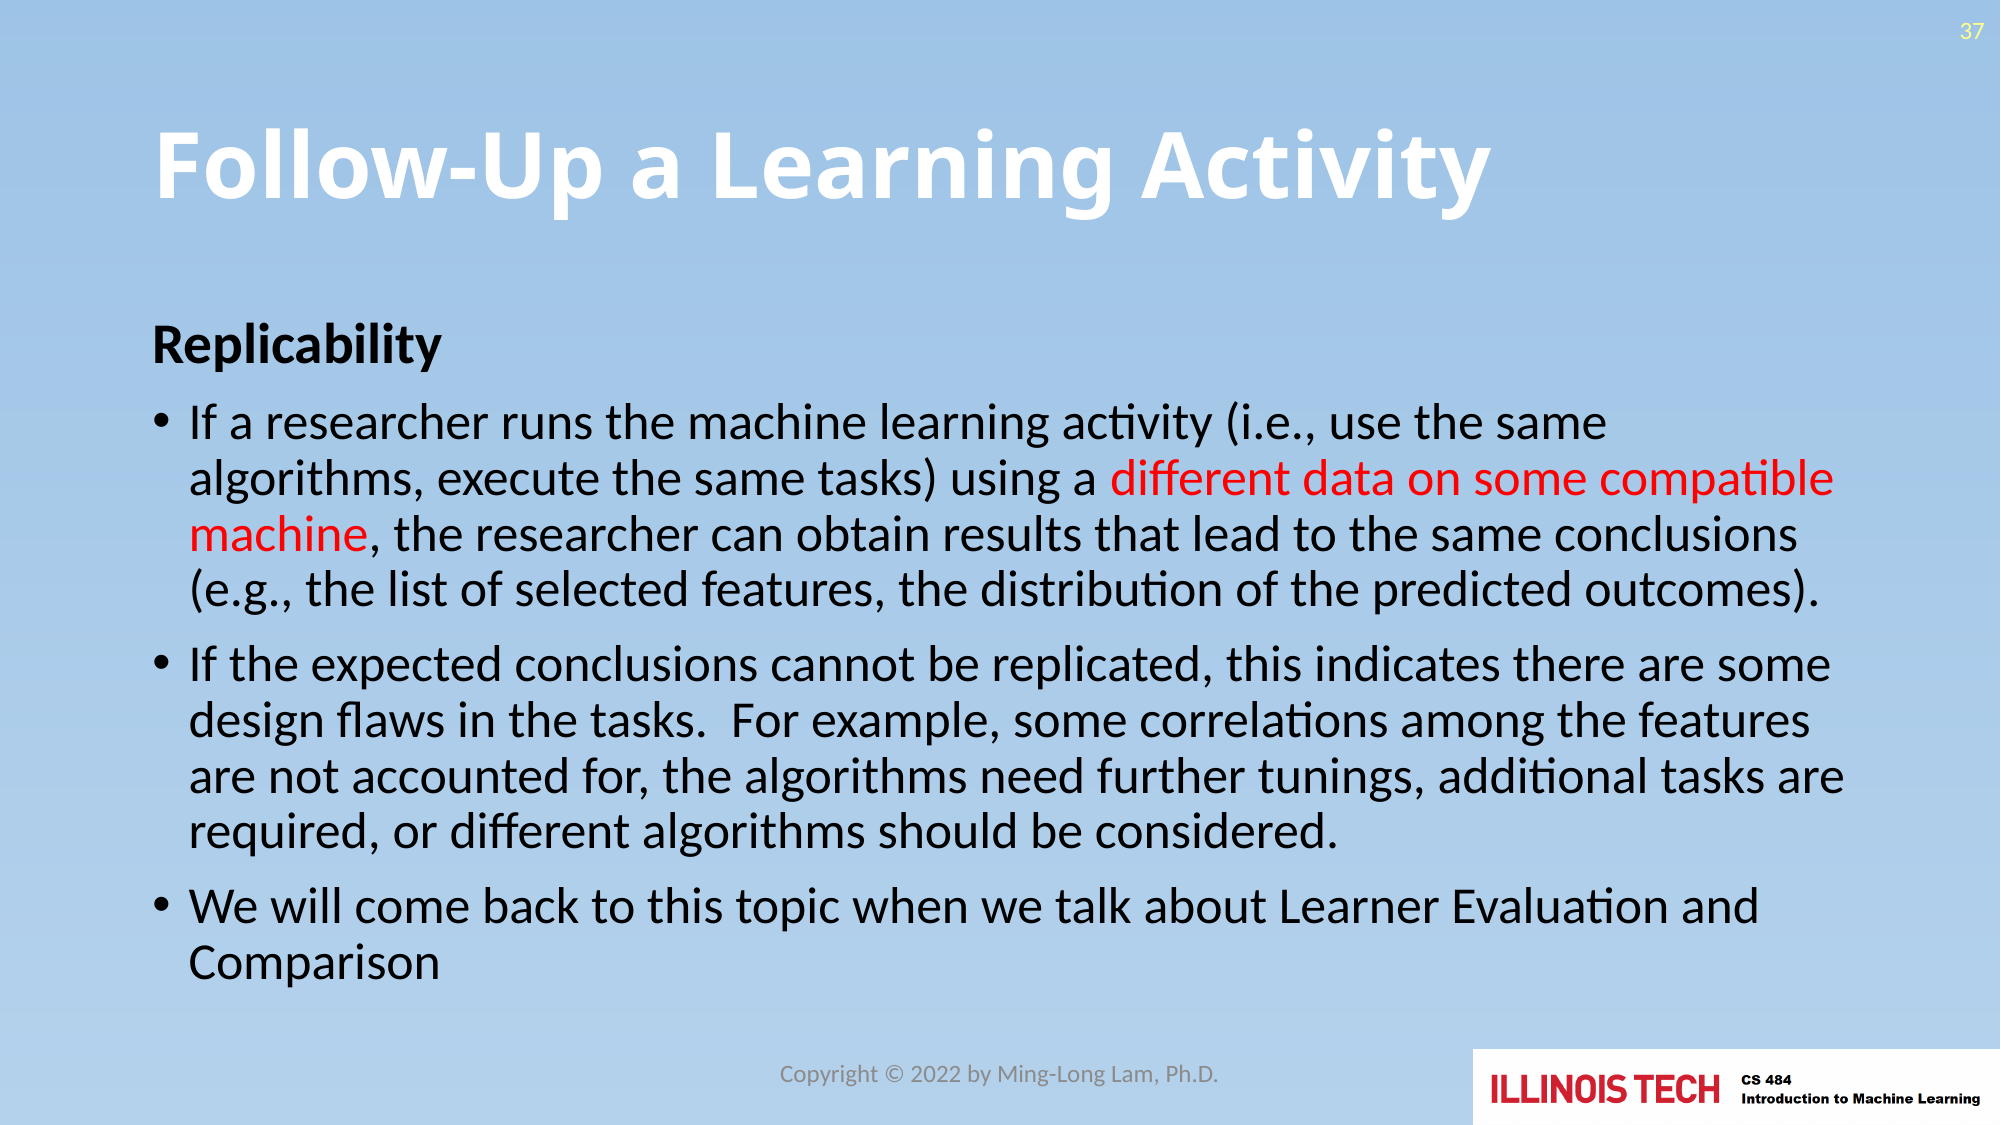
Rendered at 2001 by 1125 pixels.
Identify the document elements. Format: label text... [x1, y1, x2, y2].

title Follow-Up a Learning Activity [137, 59, 1863, 278]
slide_number 37 [1550, 0, 2000, 60]
picture [1473, 1049, 2000, 1125]
list Replicability If a researcher runs the machine learning activity (i.e., use the same algorithms, execute the same tasks) using a different data on some compatible machine, the researcher can obtain results that lead to the same conclusions (e.g., the list of selected features, the distribution of the predicted outcomes). If the expected conclusions cannot be replicated, this indicates there are some design flaws in the tasks. For example, some correlations among the features are not accounted for, the algorithms need further tunings, additional tasks are required, or different algorithms should be considered. We will come back to this topic when we talk about Learner Evaluation and Comparison [137, 306, 1863, 1021]
footer Copyright © 2022 by Ming-Long Lam, Ph.D. [662, 1042, 1338, 1103]
